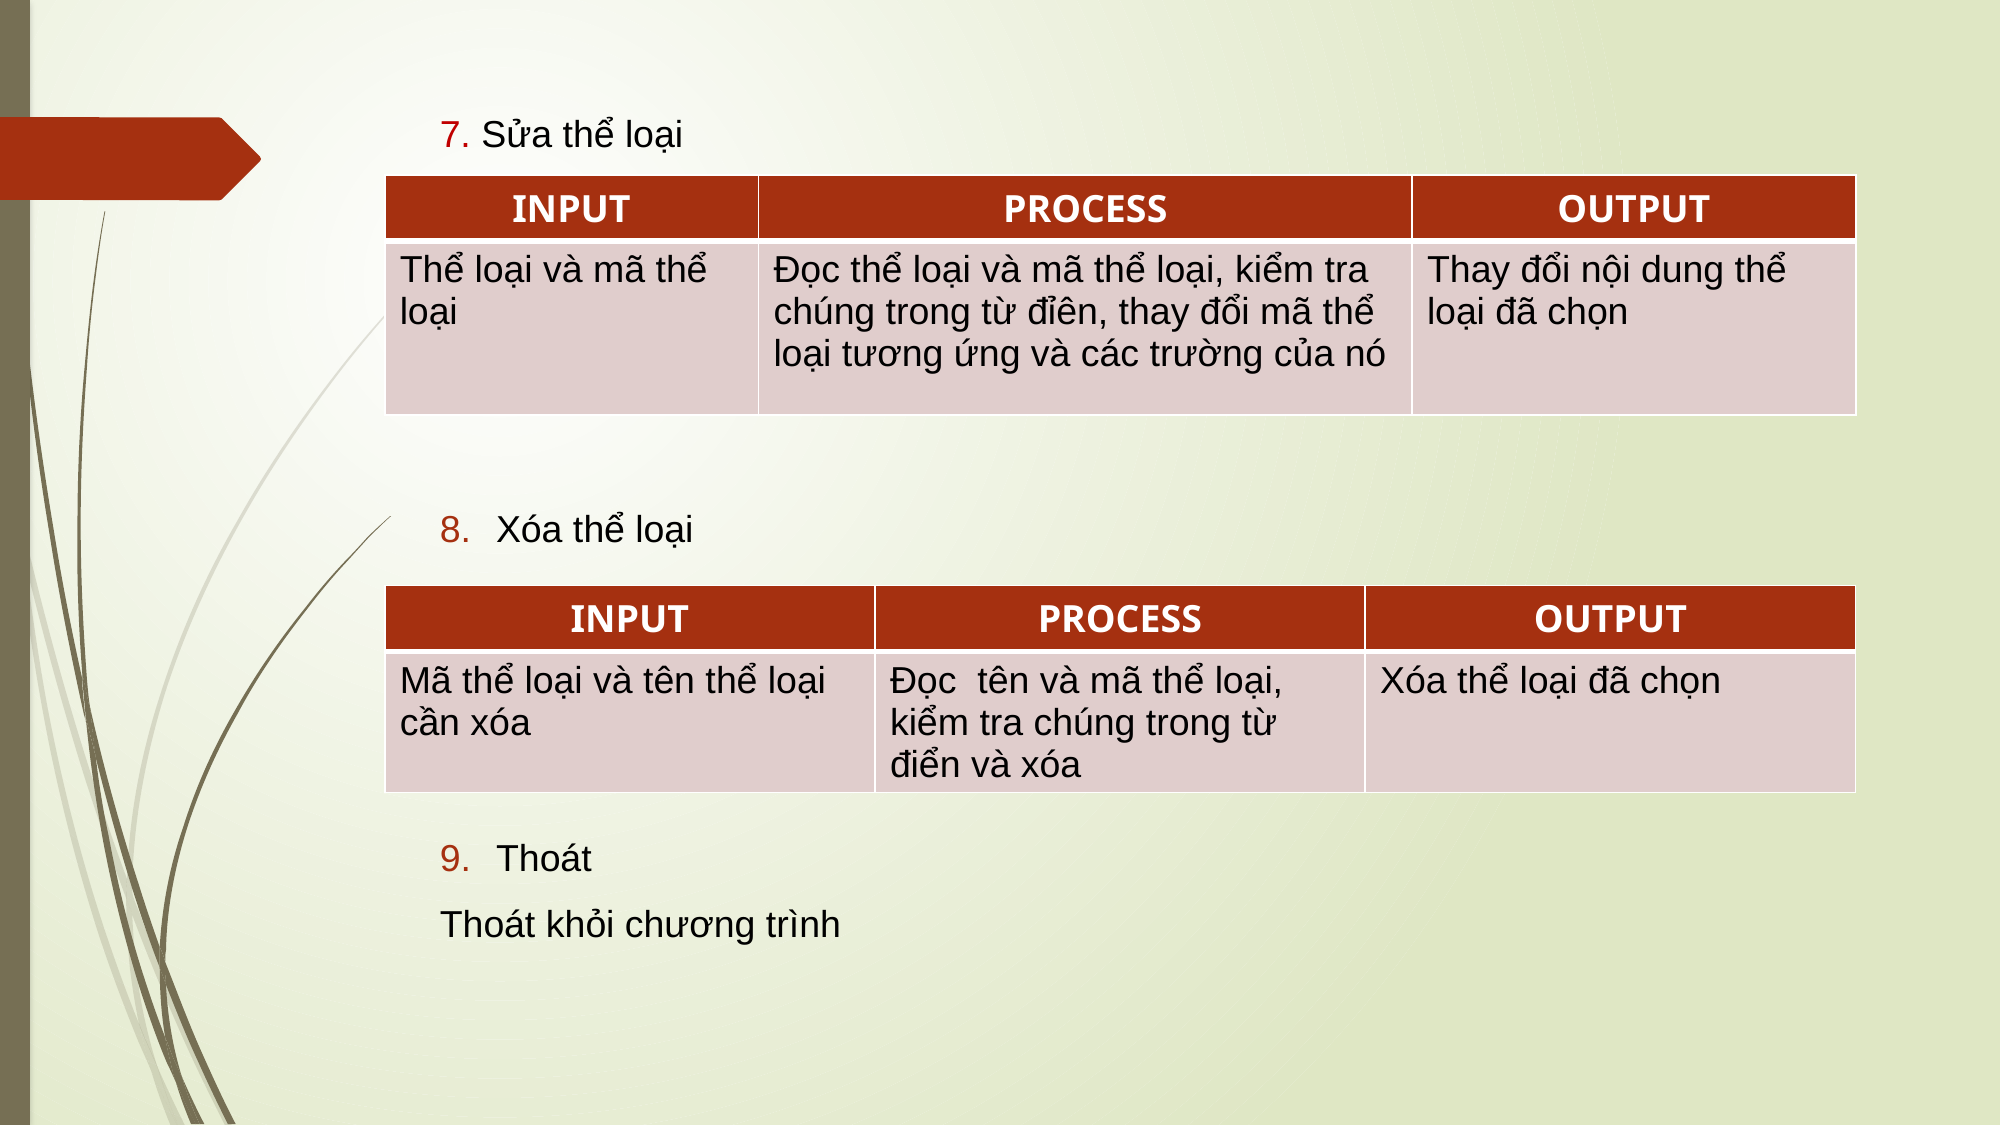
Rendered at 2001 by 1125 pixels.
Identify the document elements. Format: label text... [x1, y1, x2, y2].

table_cell Đọc thể loại và mã thể loại, kiểm tra chúng trong từ đỉên, thay đổi mã thể loại tương ứng và các trường của nó [759, 244, 1411, 414]
table_cell Thay đổi nội dung thể loại đã chọn [1413, 244, 1855, 414]
table_header PROCESS [759, 176, 1411, 238]
table_header OUTPUT [1413, 176, 1855, 238]
table_header OUTPUT [1366, 586, 1855, 649]
table_header INPUT [386, 176, 758, 238]
table_cell Xóa thể loại đã chọn [1366, 654, 1855, 792]
table_header INPUT [386, 586, 874, 649]
table_cell Đọc tên và mã thể loại, kiểm tra chúng trong từ điển và xóa [876, 654, 1364, 792]
table_cell Mã thể loại và tên thể loại cần xóa [386, 654, 874, 792]
list 7. Sửa thể loại Xóa thể loại Thoát Thoát khỏi chương trình [424, 102, 1888, 970]
table_header PROCESS [876, 586, 1364, 649]
table_cell Thể loại và mã thể loại [386, 244, 758, 414]
